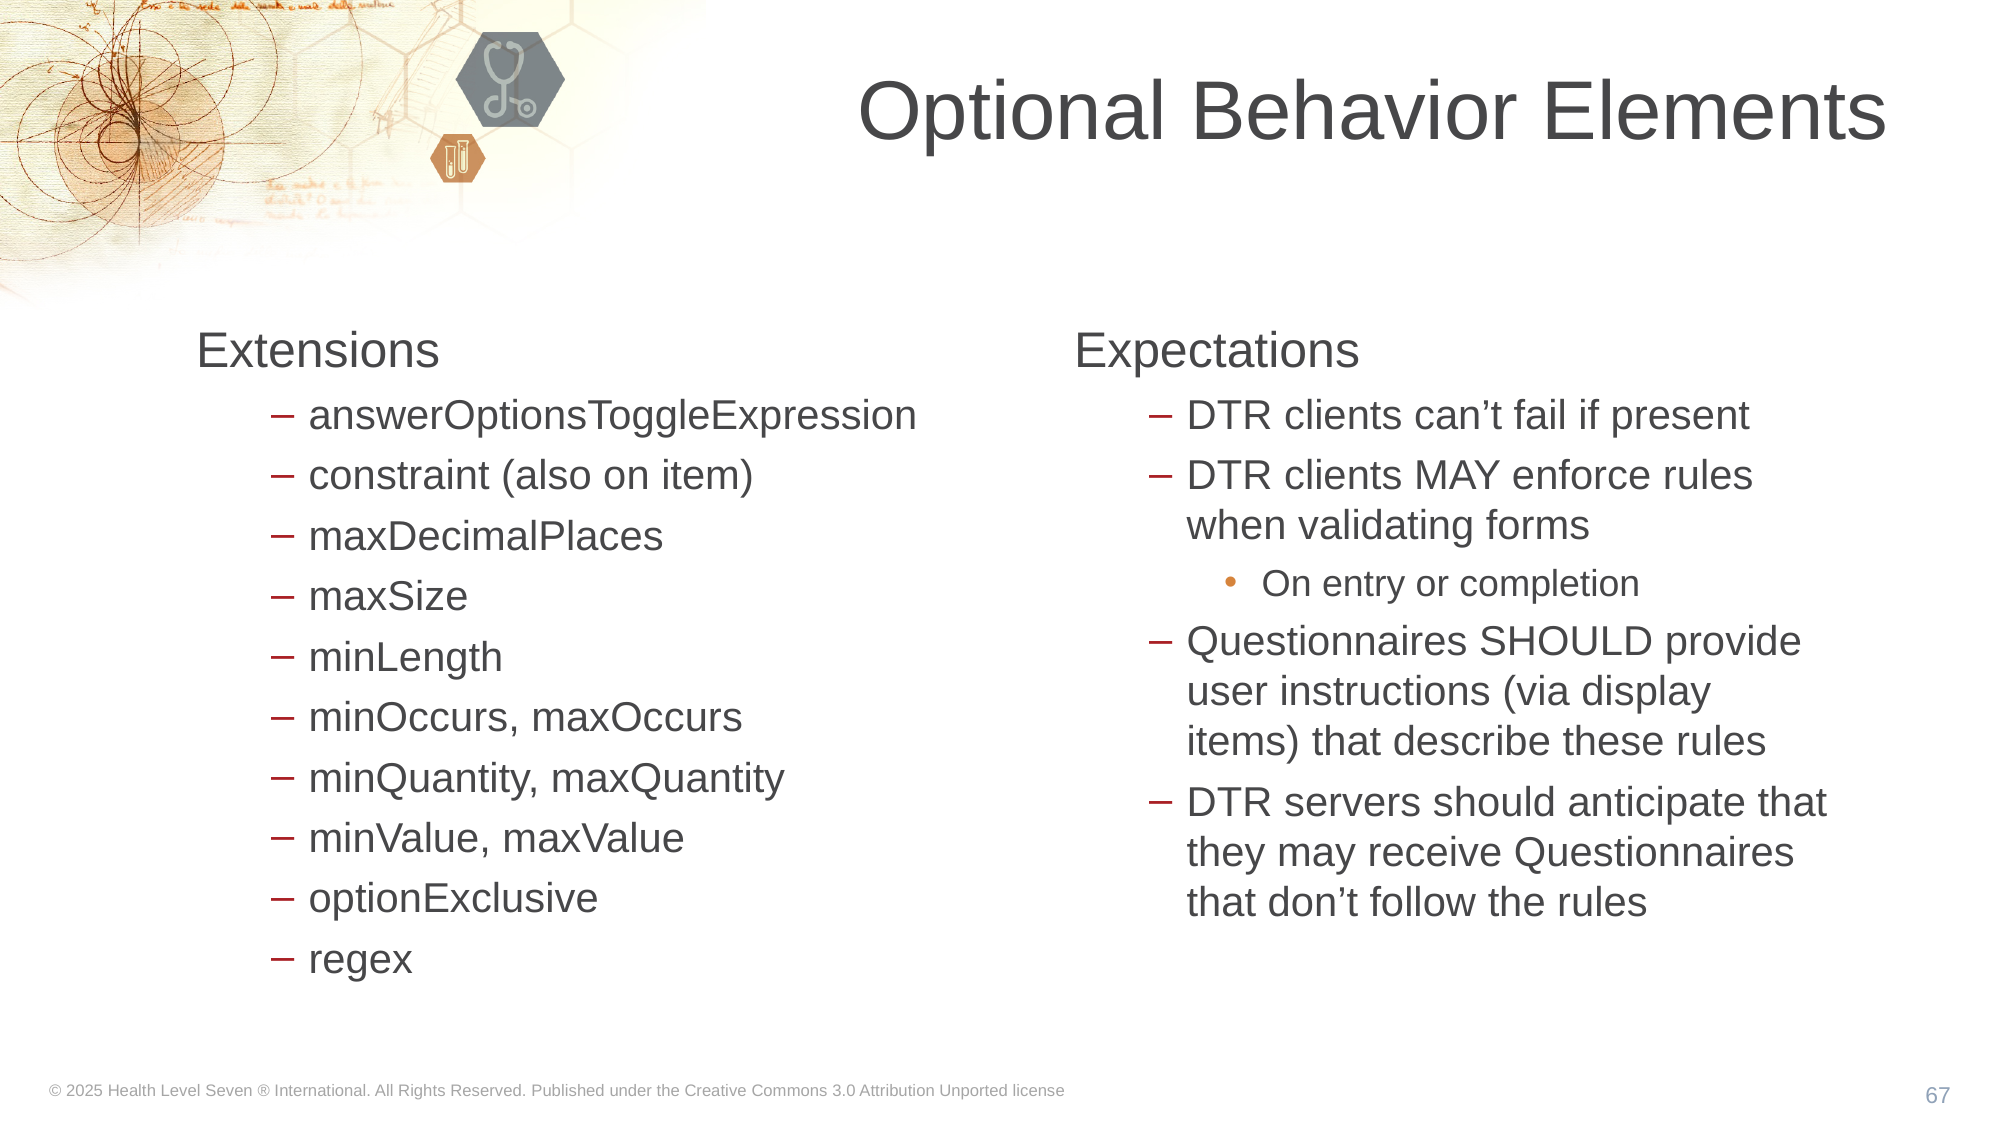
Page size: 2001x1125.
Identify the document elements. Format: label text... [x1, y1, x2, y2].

list Extensions answerOptionsToggleExpression constraint (also on item) maxDecimalPlaces maxSize minLength minOccurs, maxOccurs minQuantity, maxQuantity minValue, maxValue optionExclusive regex [181, 310, 968, 996]
title Optional Behavior Elements [648, 59, 1904, 188]
slide_number 67 [1515, 1064, 1966, 1125]
list Expectations DTR clients can’t fail if present DTR clients MAY enforce rules when validating forms On entry or completion Questionnaires SHOULD provide user instructions (via display items) that describe these rules DTR servers should anticipate that they may receive Questionnaires that don’t follow the rules [1059, 310, 1846, 939]
picture [0, 0, 706, 310]
